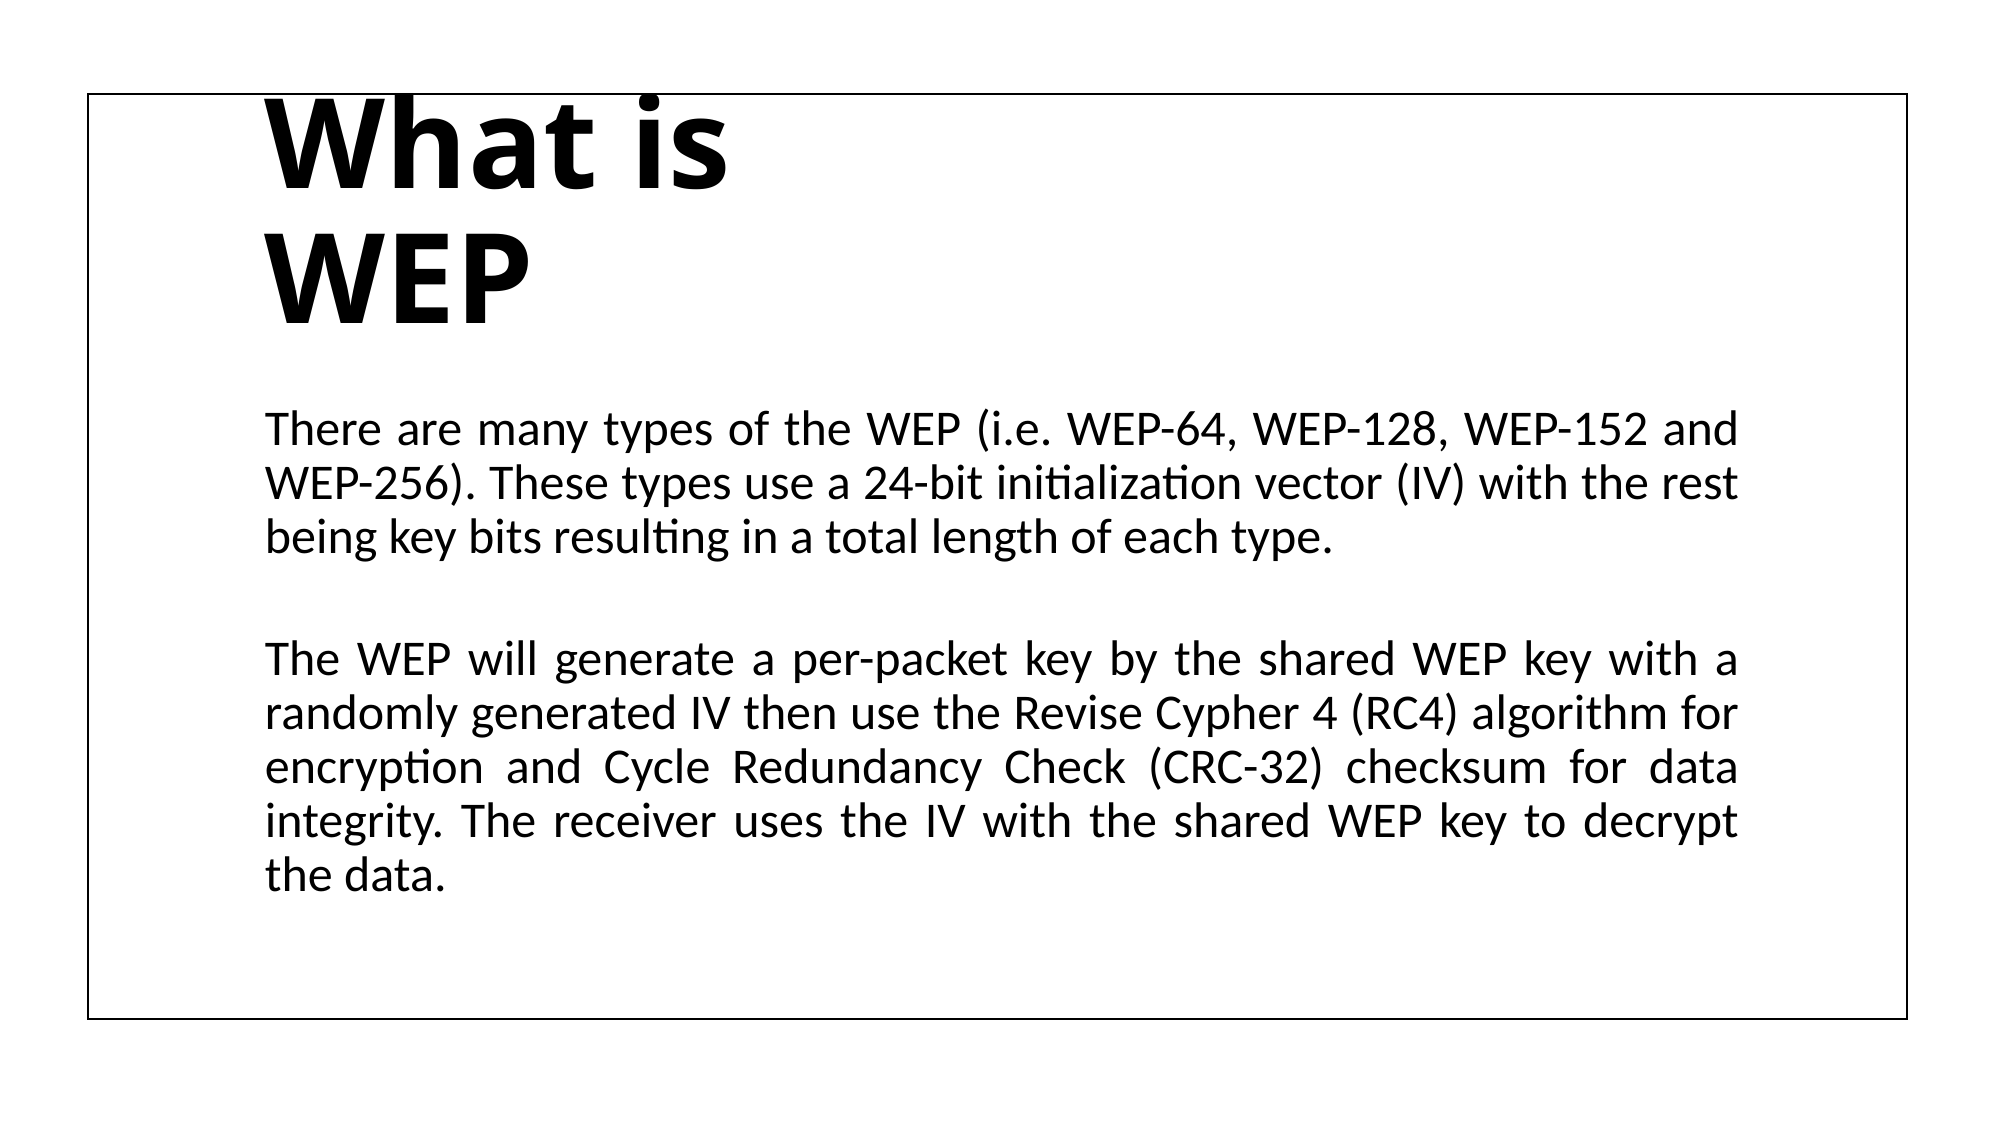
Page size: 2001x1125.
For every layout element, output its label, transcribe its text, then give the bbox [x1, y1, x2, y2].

text_box [87, 93, 1908, 1020]
title What is WEP [249, 186, 1000, 359]
subtitle There are many types of the WEP (i.e. WEP-64, WEP-128, WEP-152 and WEP-256). These types use a 24-bit initialization vector (IV) with the rest being key bits resulting in a total length of each type. The WEP will generate a per-packet key by the shared WEP key with a randomly generated IV then use the Revise Cypher 4 (RC4) algorithm for encryption and Cycle Redundancy Check (CRC-32) checksum for data integrity. The receiver uses the IV with the shared WEP key to decrypt the data. [249, 394, 1756, 924]
